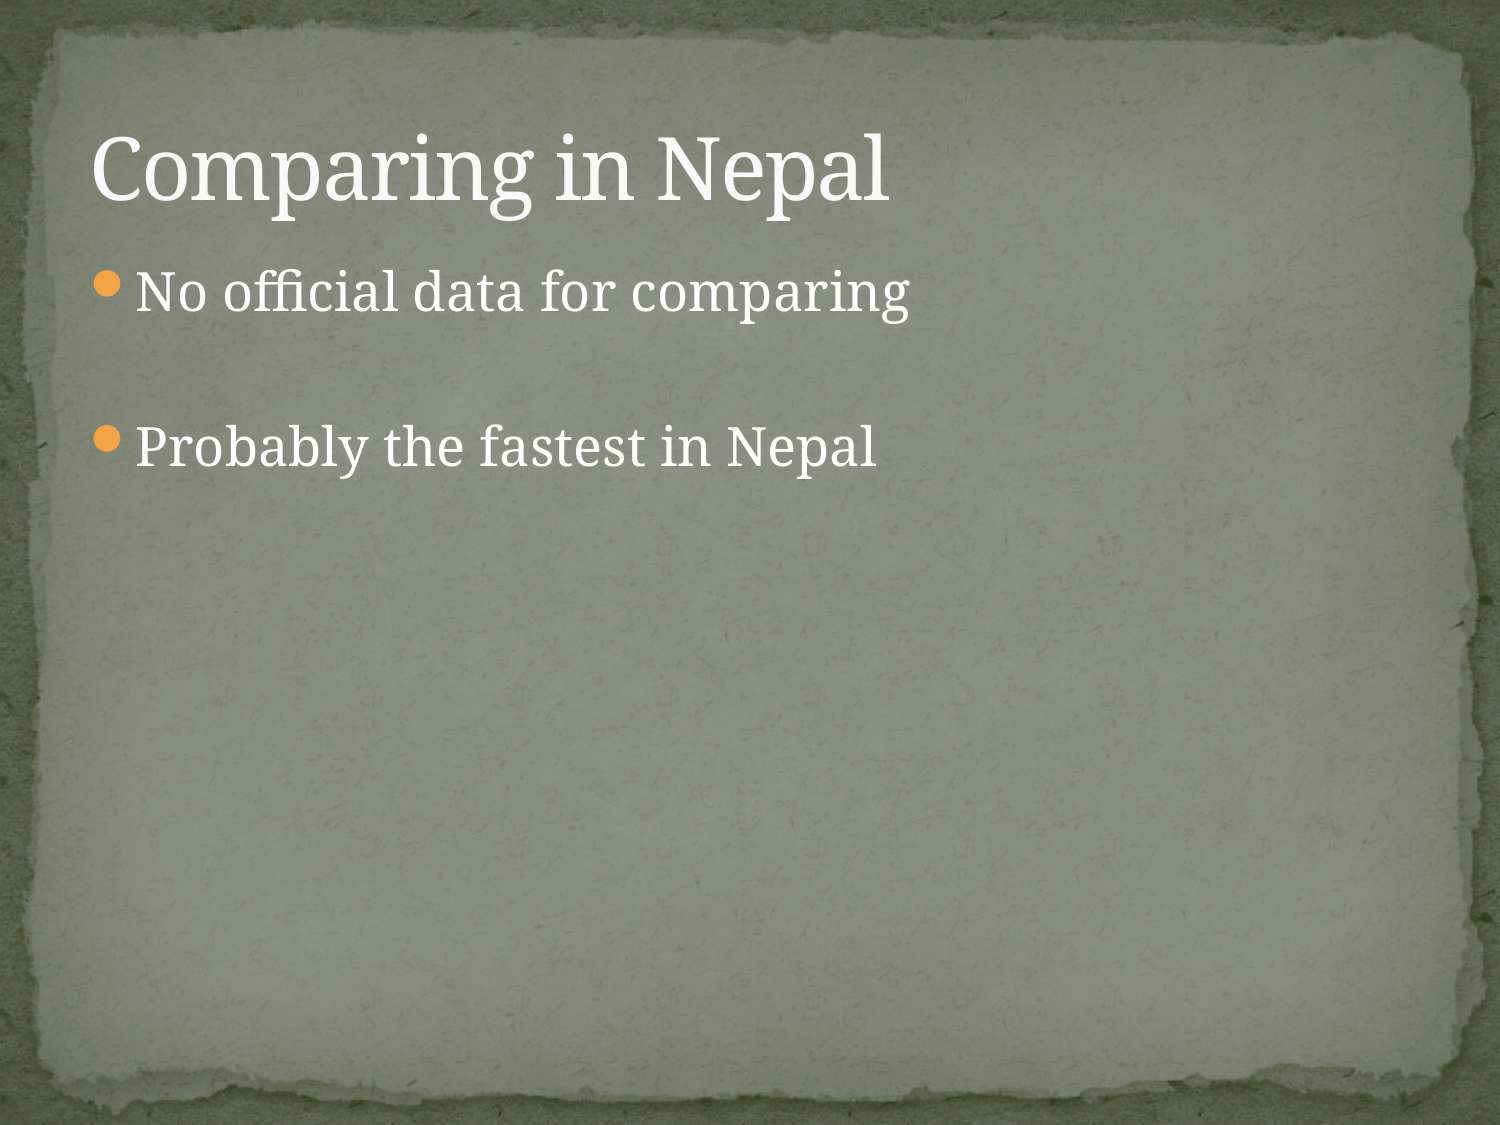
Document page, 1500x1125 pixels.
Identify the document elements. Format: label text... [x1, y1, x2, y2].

list No official data for comparing Probably the fastest in Nepal [75, 249, 1425, 1000]
title Comparing in Nepal [74, 24, 1425, 225]
